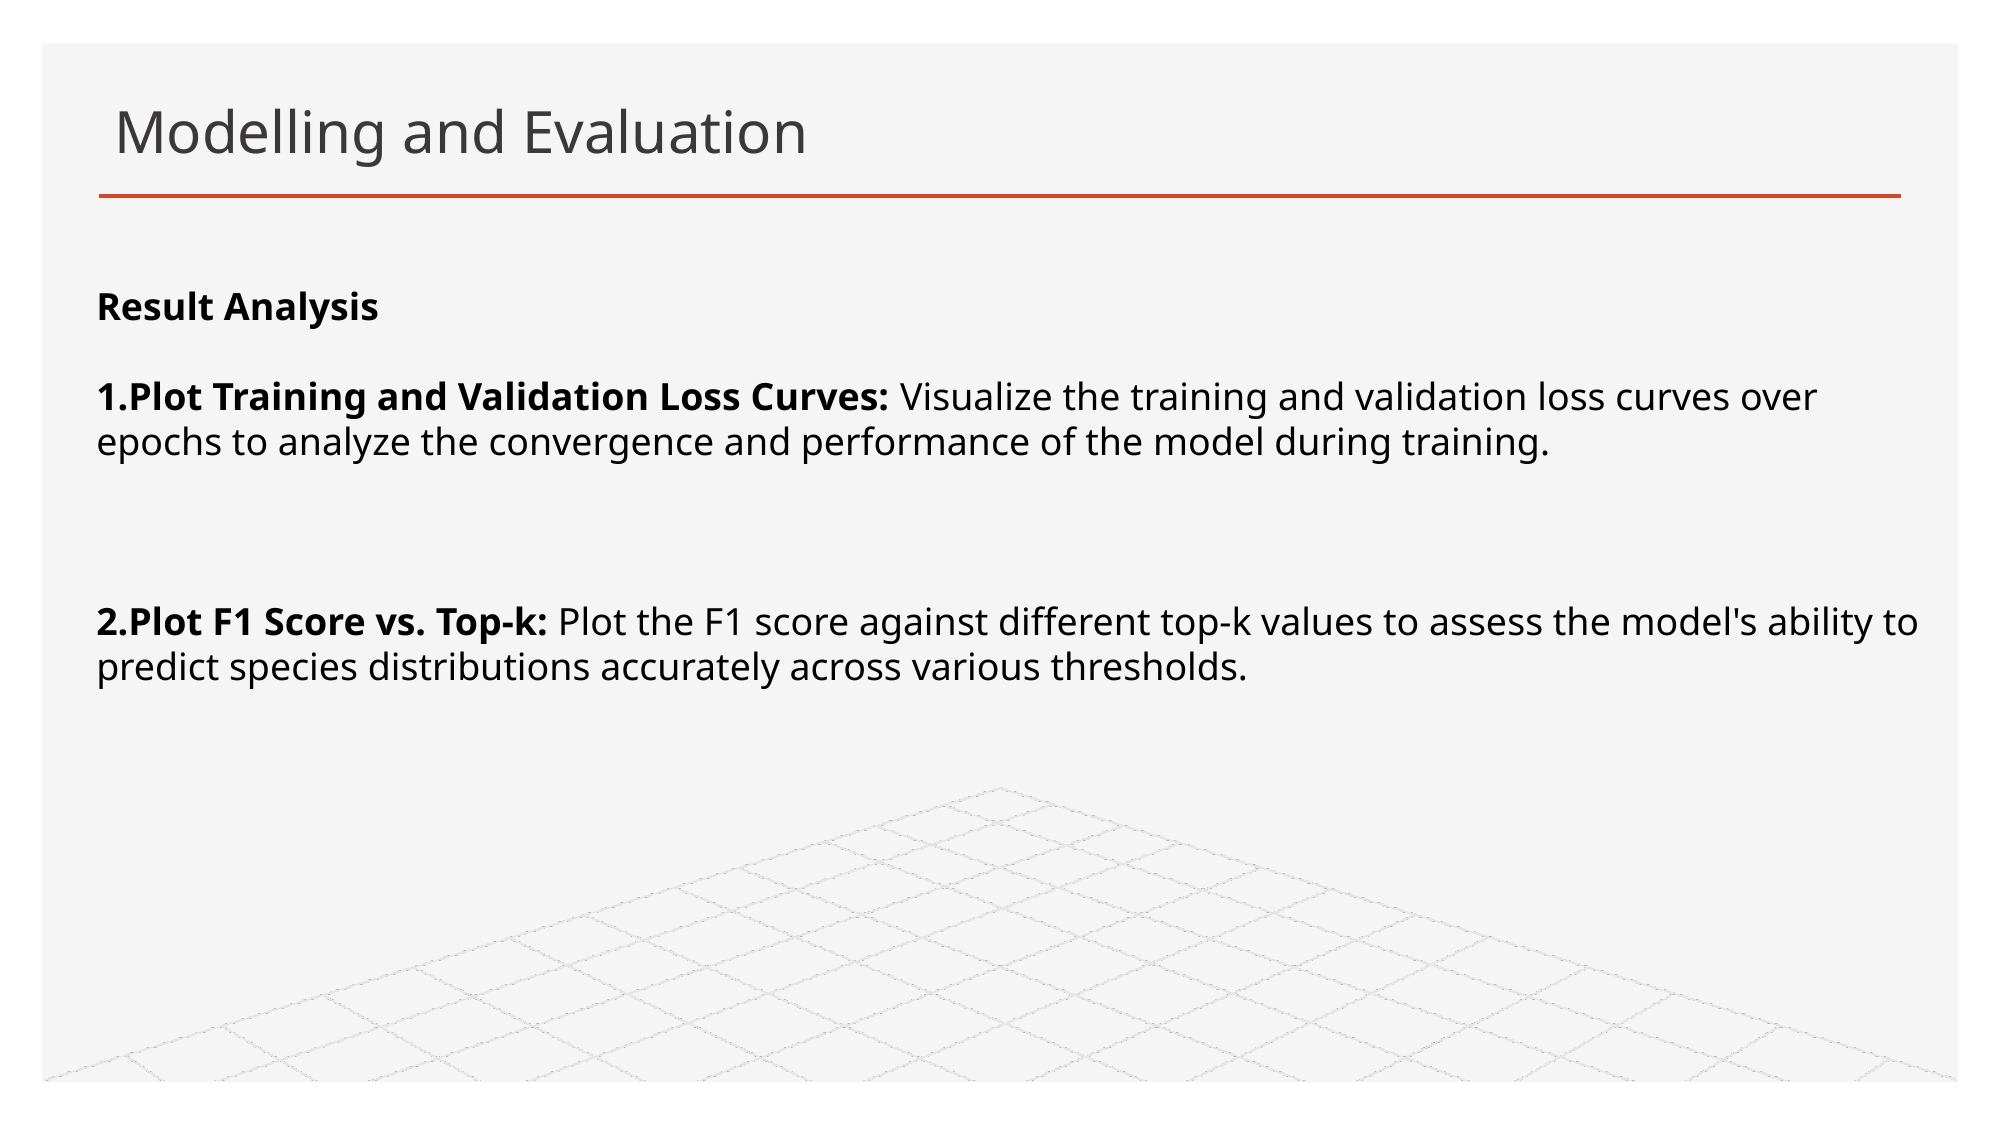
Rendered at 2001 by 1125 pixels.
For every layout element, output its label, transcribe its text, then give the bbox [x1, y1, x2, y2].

title Modelling and Evaluation [99, 73, 1901, 197]
picture [44, 787, 1956, 1081]
text_box Result Analysis Plot Training and Validation Loss Curves: Visualize the training and validation loss curves over epochs to analyze the convergence and performance of the model during training. Plot F1 Score vs. Top-k: Plot the F1 score against different top-k values to assess the model's ability to predict species distributions accurately across various thresholds. [81, 275, 1970, 696]
